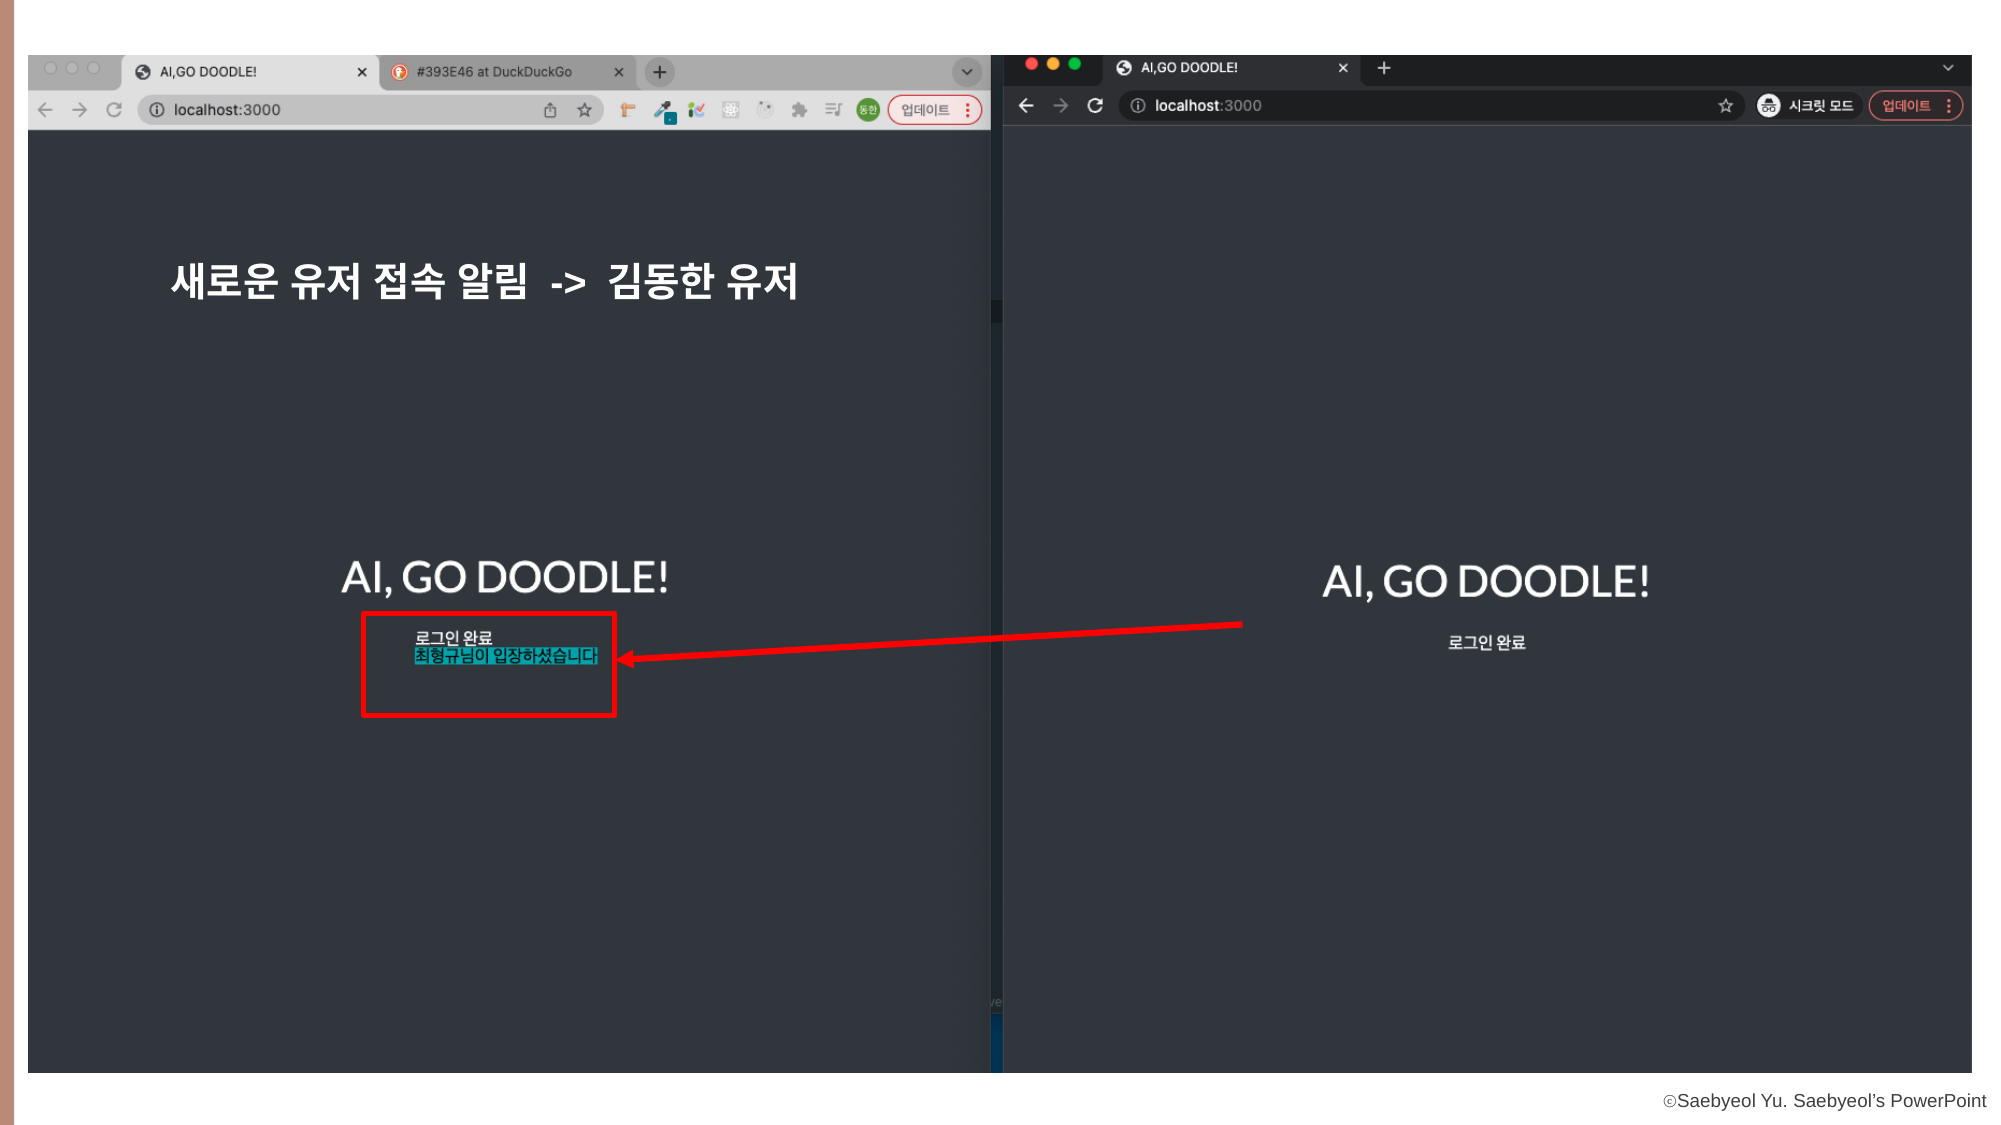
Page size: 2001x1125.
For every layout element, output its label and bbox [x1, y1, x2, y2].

text_box [0, 0, 15, 1125]
text_box [614, 624, 1243, 661]
picture [28, 55, 1972, 1073]
